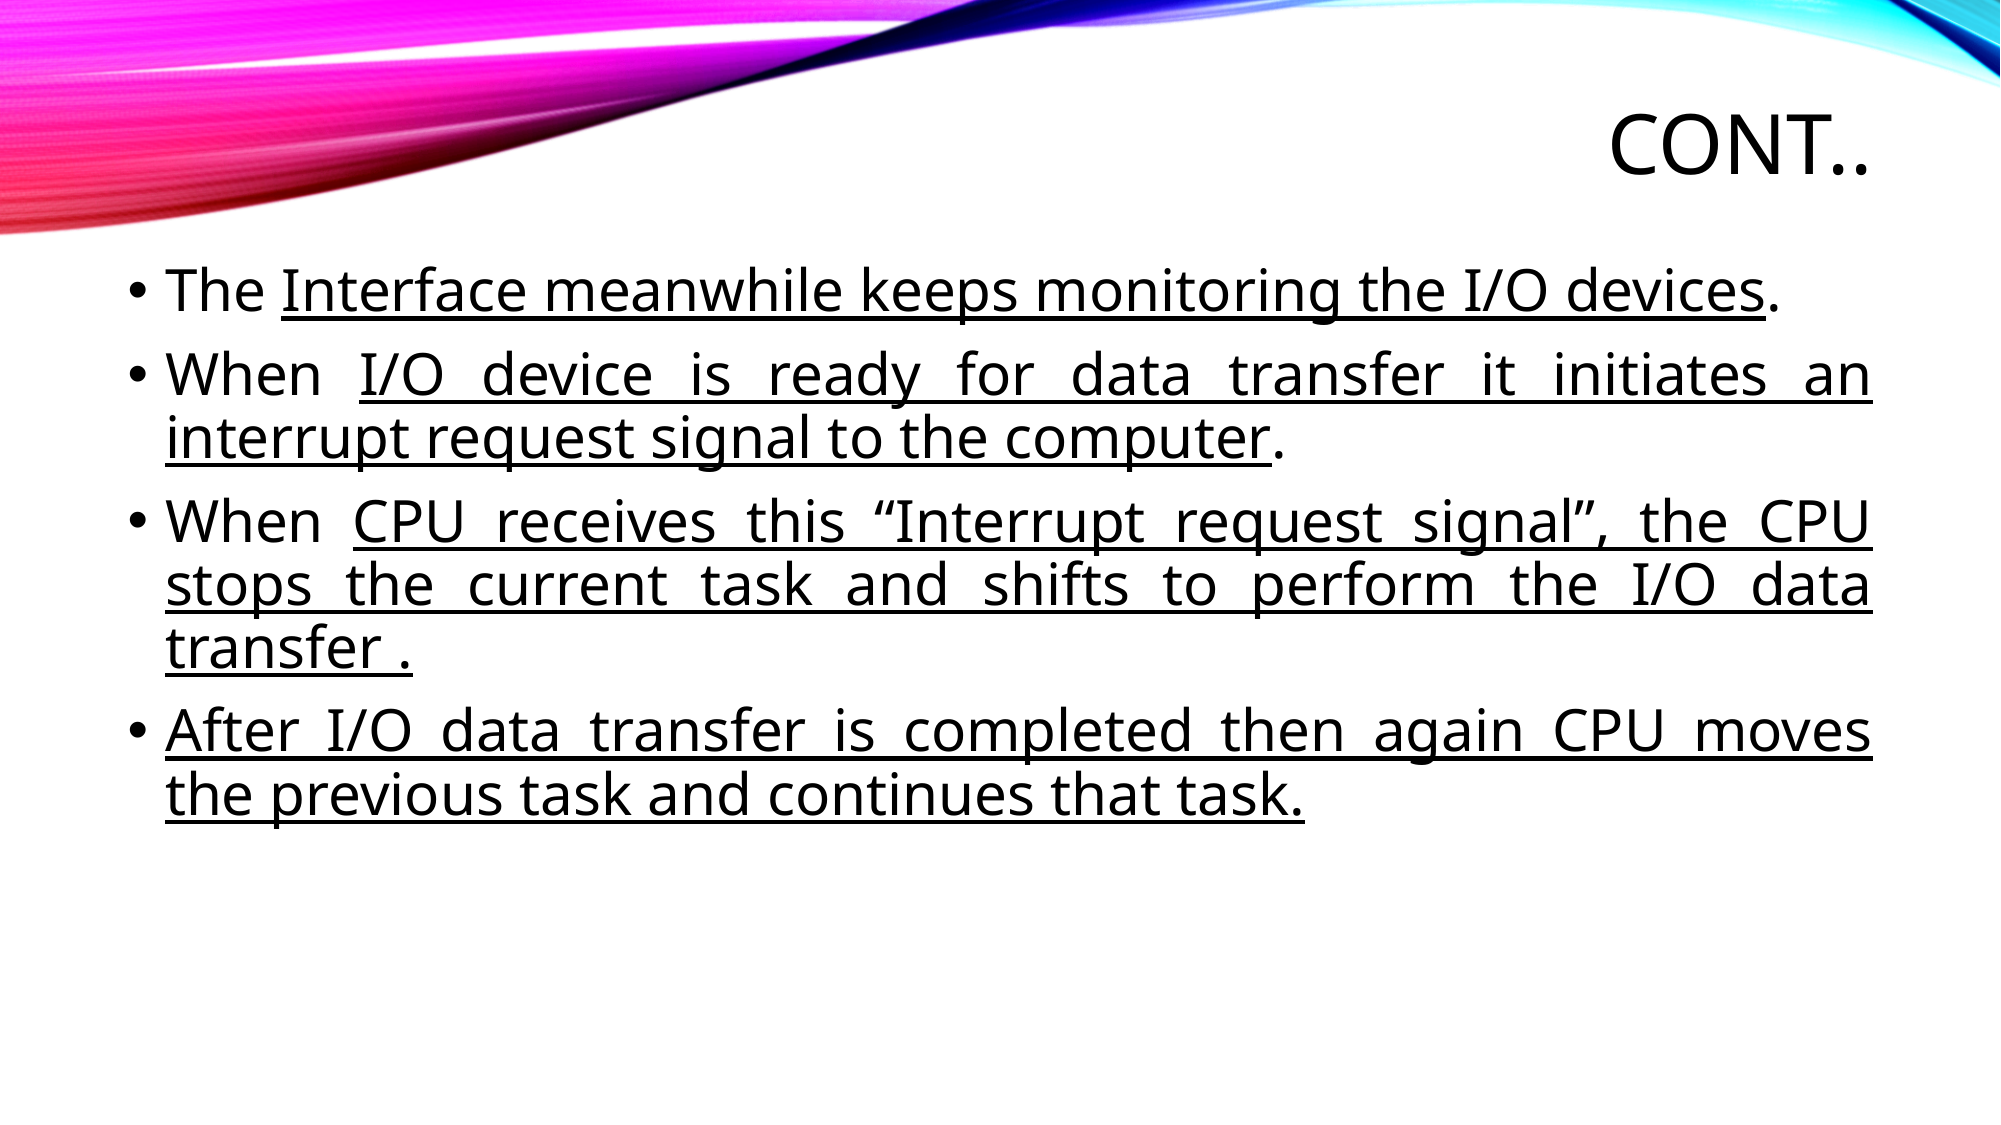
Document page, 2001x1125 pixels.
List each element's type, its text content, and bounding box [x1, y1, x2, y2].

picture [1910, 0, 2000, 45]
title Cont.. [474, 41, 1888, 253]
list The Interface meanwhile keeps monitoring the I/O devices. When I/O device is ready for data transfer it initiates an interrupt request signal to the computer. When CPU receives this “Interrupt request signal”, the CPU stops the current task and shifts to perform the I/O data transfer . After I/O data transfer is completed then again CPU moves the previous task and continues that task. [112, 253, 1888, 1021]
picture [0, 0, 2000, 237]
picture [1890, 0, 2000, 75]
